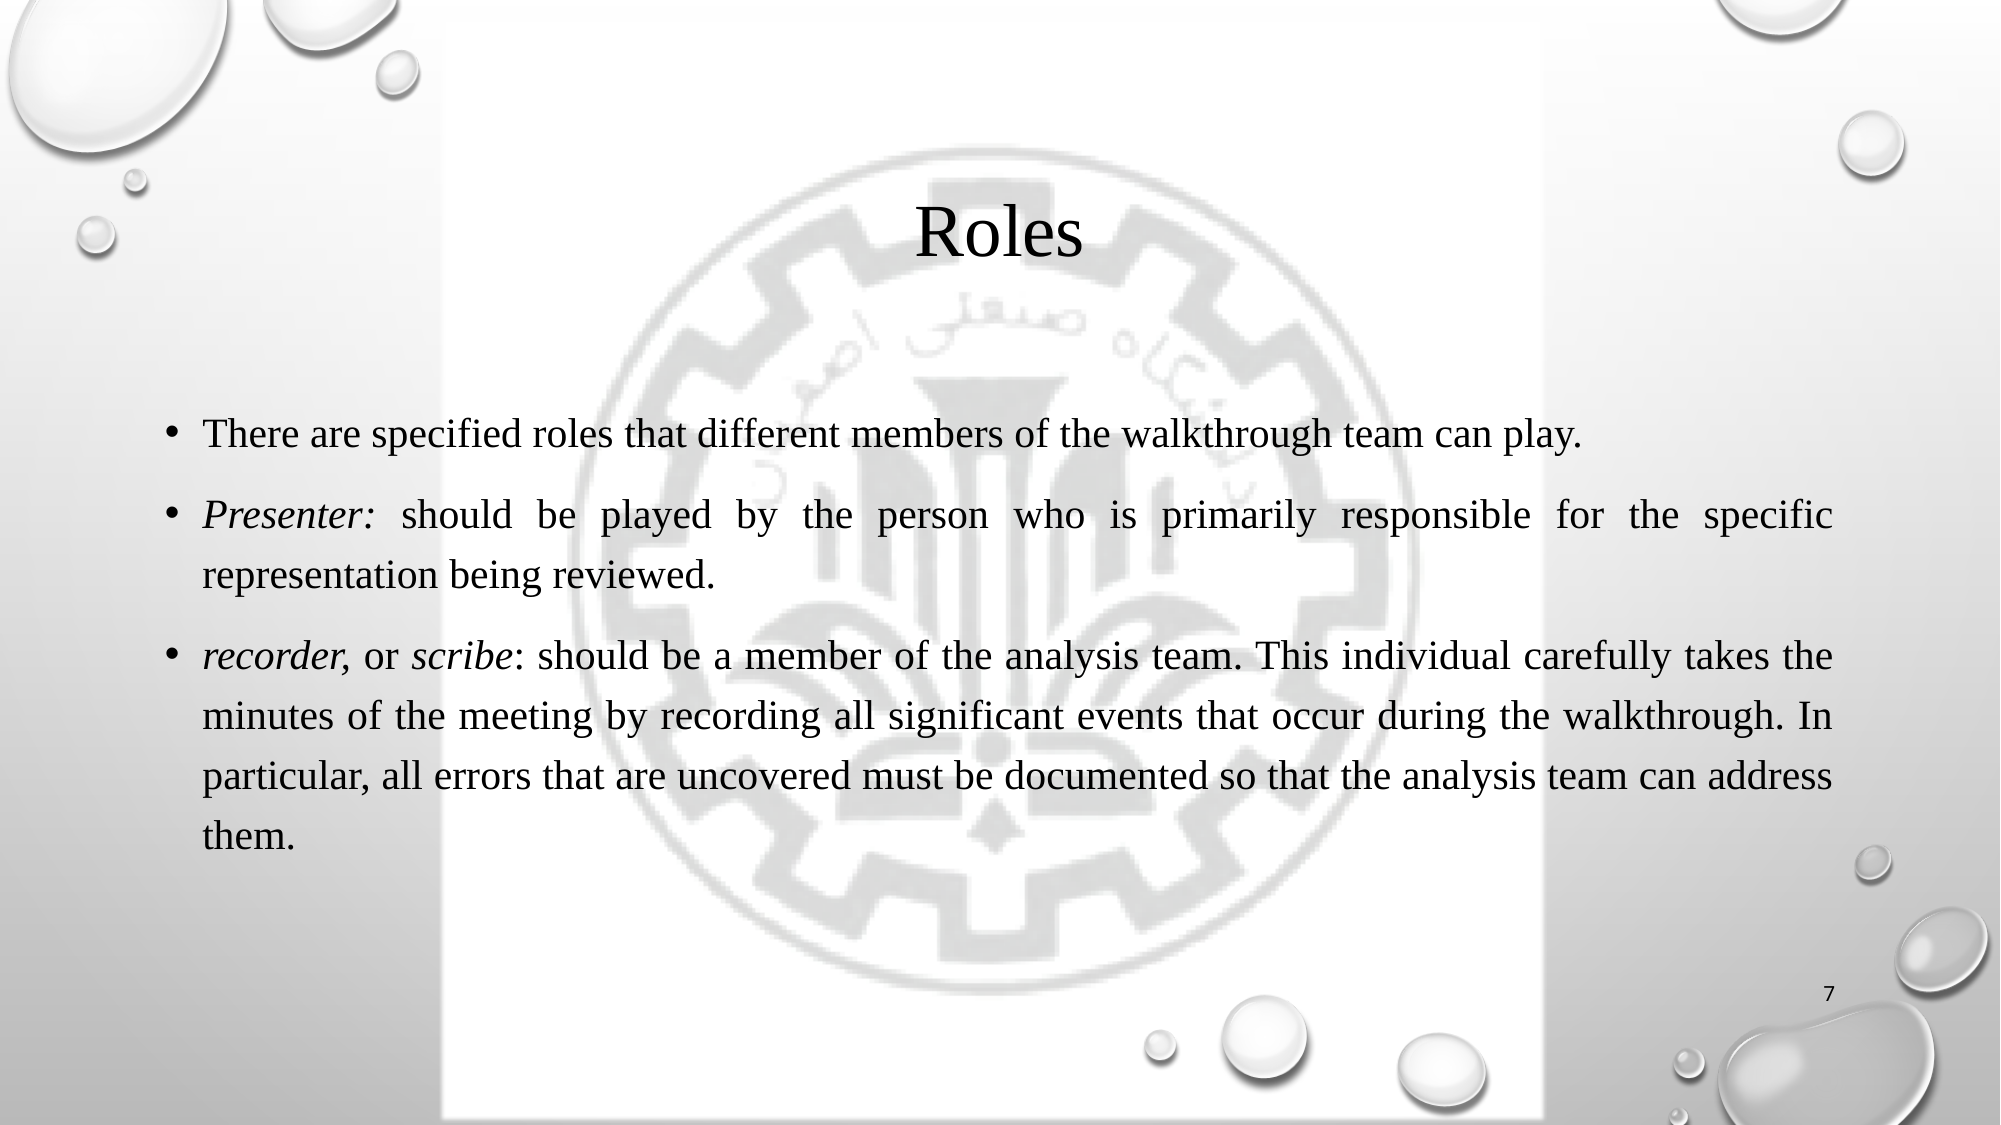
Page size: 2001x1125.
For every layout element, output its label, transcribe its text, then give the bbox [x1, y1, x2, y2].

picture [0, 0, 2000, 1125]
list There are specified roles that different members of the walkthrough team can play. Presenter: should be played by the person who is primarily responsible for the specific representation being reviewed. recorder, or scribe: should be a member of the analysis team. This individual carefully takes the minutes of the meeting by recording all significant events that occur during the walkthrough. In particular, all errors that are uncovered must be documented so that the analysis team can address them. [149, 388, 1850, 1070]
title Roles [149, 101, 1851, 364]
slide_number 7 [1724, 965, 1851, 1025]
